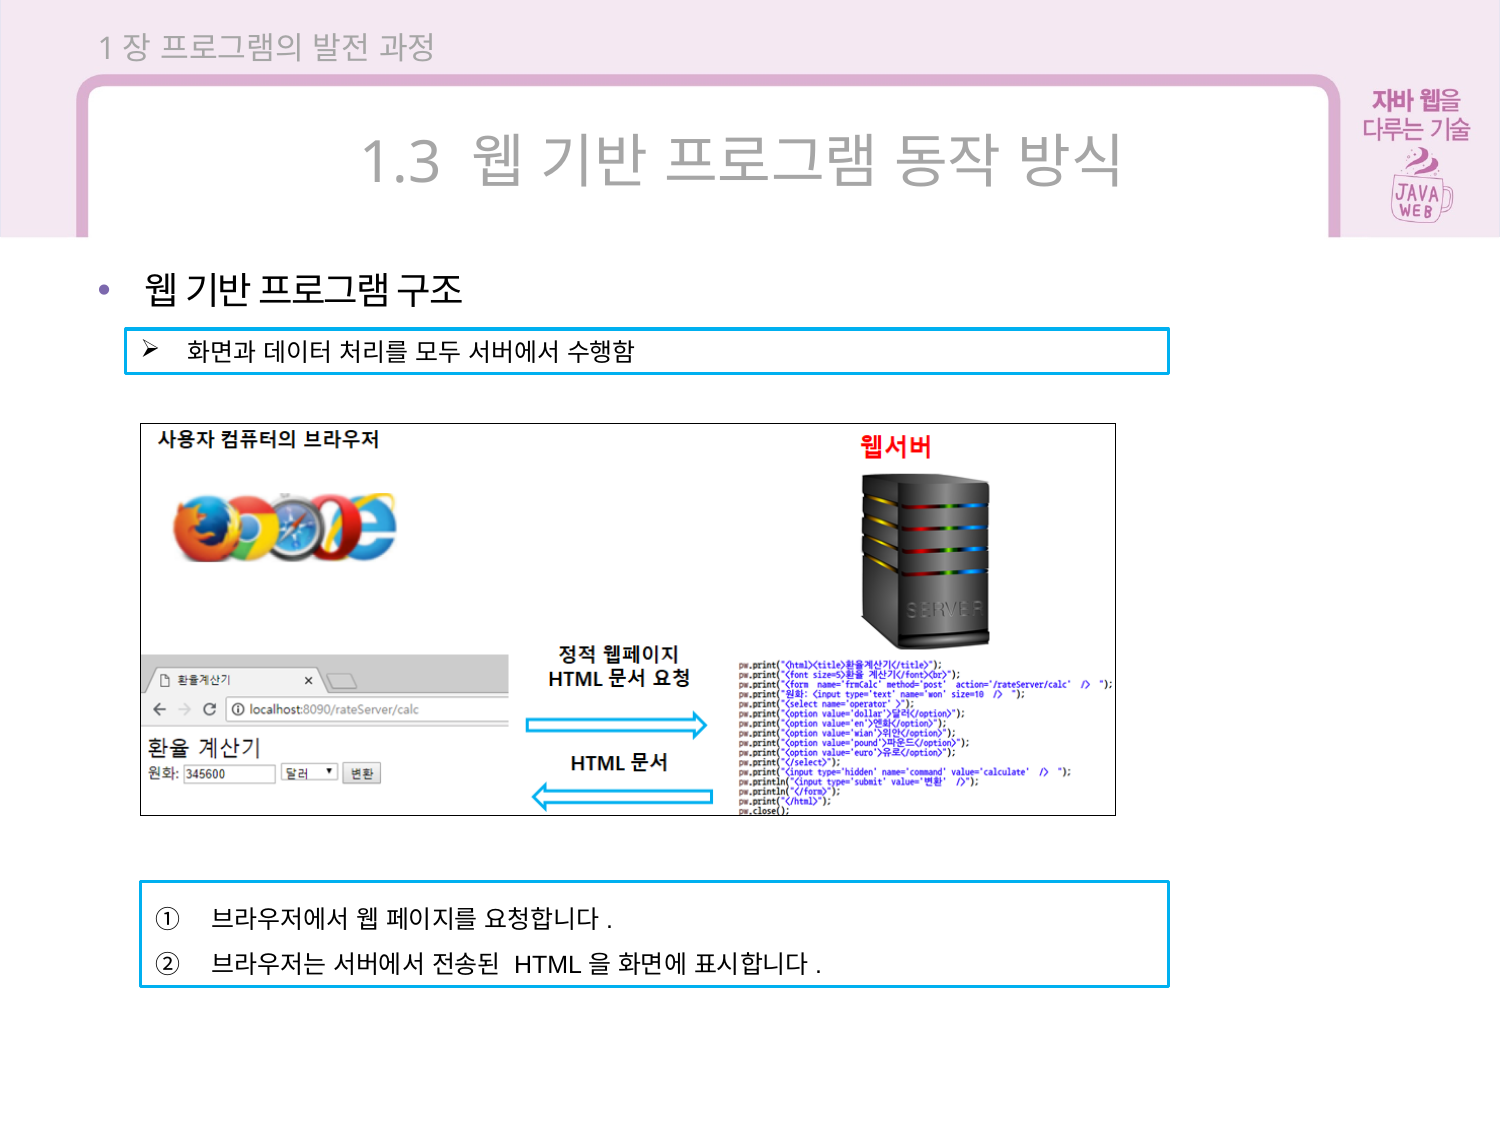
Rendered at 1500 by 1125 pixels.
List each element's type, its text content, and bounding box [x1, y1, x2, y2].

text_box 1.3 웹 기반 프로그램 동작 방식 [217, 117, 1268, 202]
text_box 화면과 데이터 처리를 모두 서버에서 수행함 [125, 329, 1169, 374]
text_box 브라우저에서 웹 페이지를 요청합니다. 브라우저는 서버에서 전송된 HTML을 화면에 표시합니다. [140, 881, 1169, 987]
text_box 1장 프로그램의 발전 과정 [82, 0, 1133, 74]
picture [0, 0, 1500, 1125]
text_box 웹 기반 프로그램 구조 [82, 236, 1402, 320]
